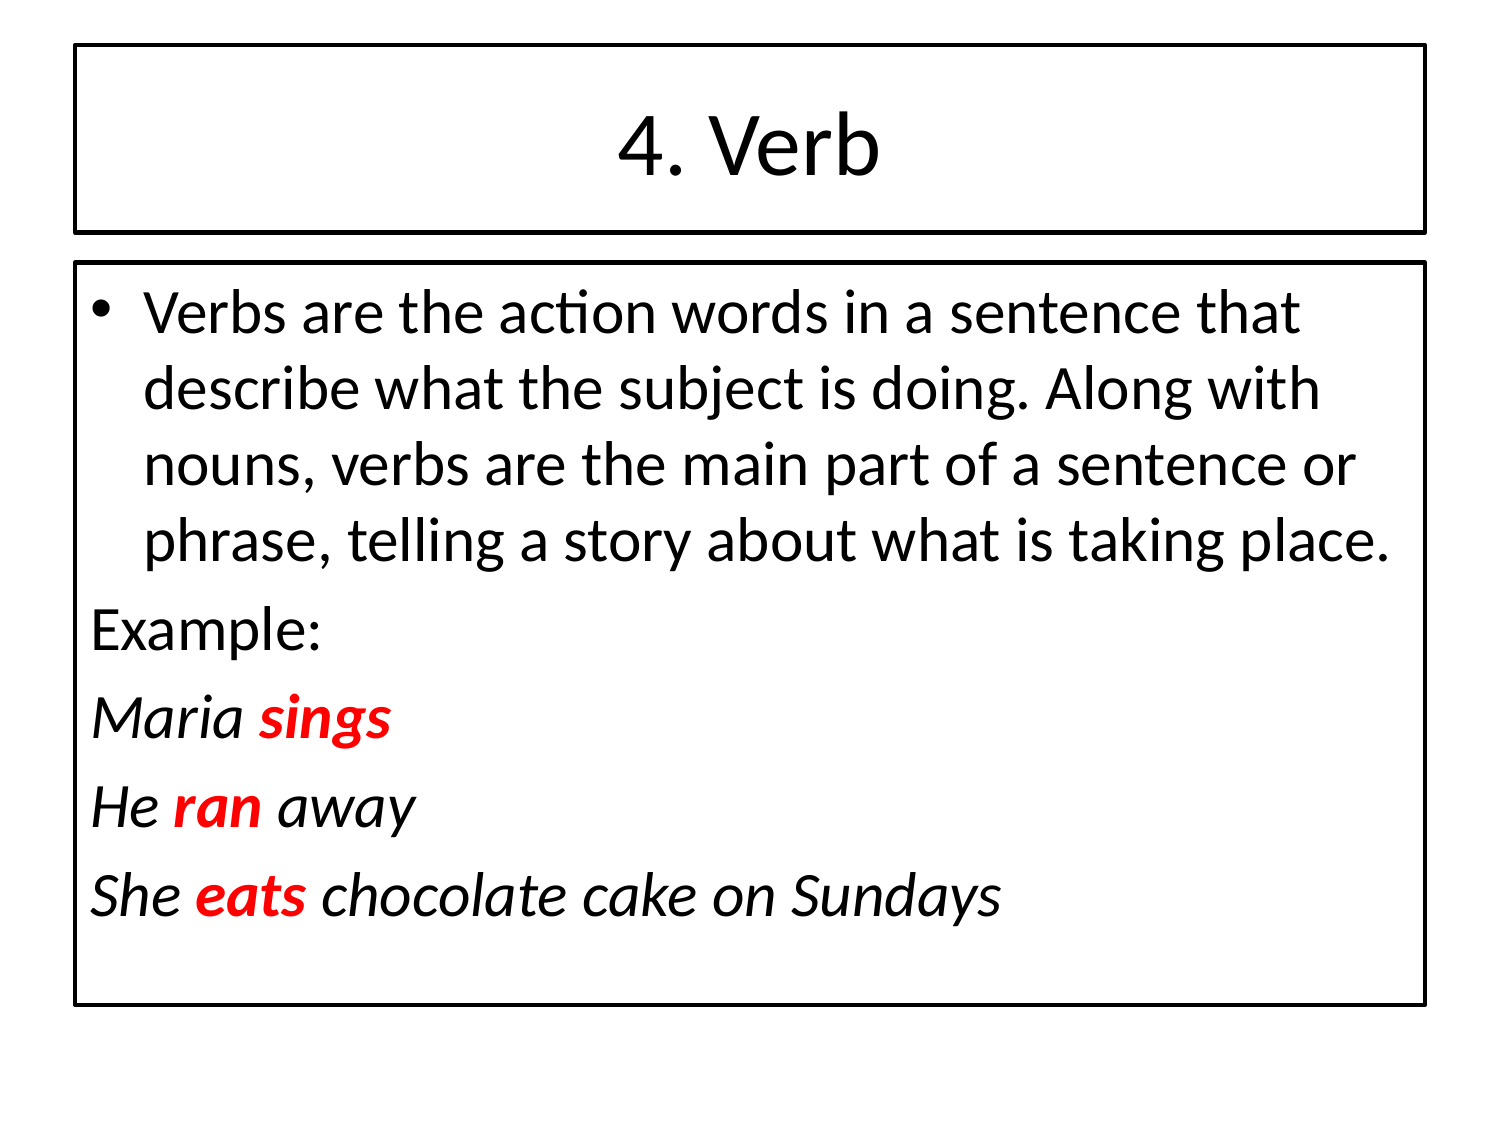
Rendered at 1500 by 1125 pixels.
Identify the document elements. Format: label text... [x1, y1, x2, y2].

title 4. Verb [73, 43, 1427, 235]
list Verbs are the action words in a sentence that describe what the subject is doing. Along with nouns, verbs are the main part of a sentence or phrase, telling a story about what is taking place. Example: Maria sings He ran away She eats chocolate cake on Sundays [73, 260, 1427, 1007]
